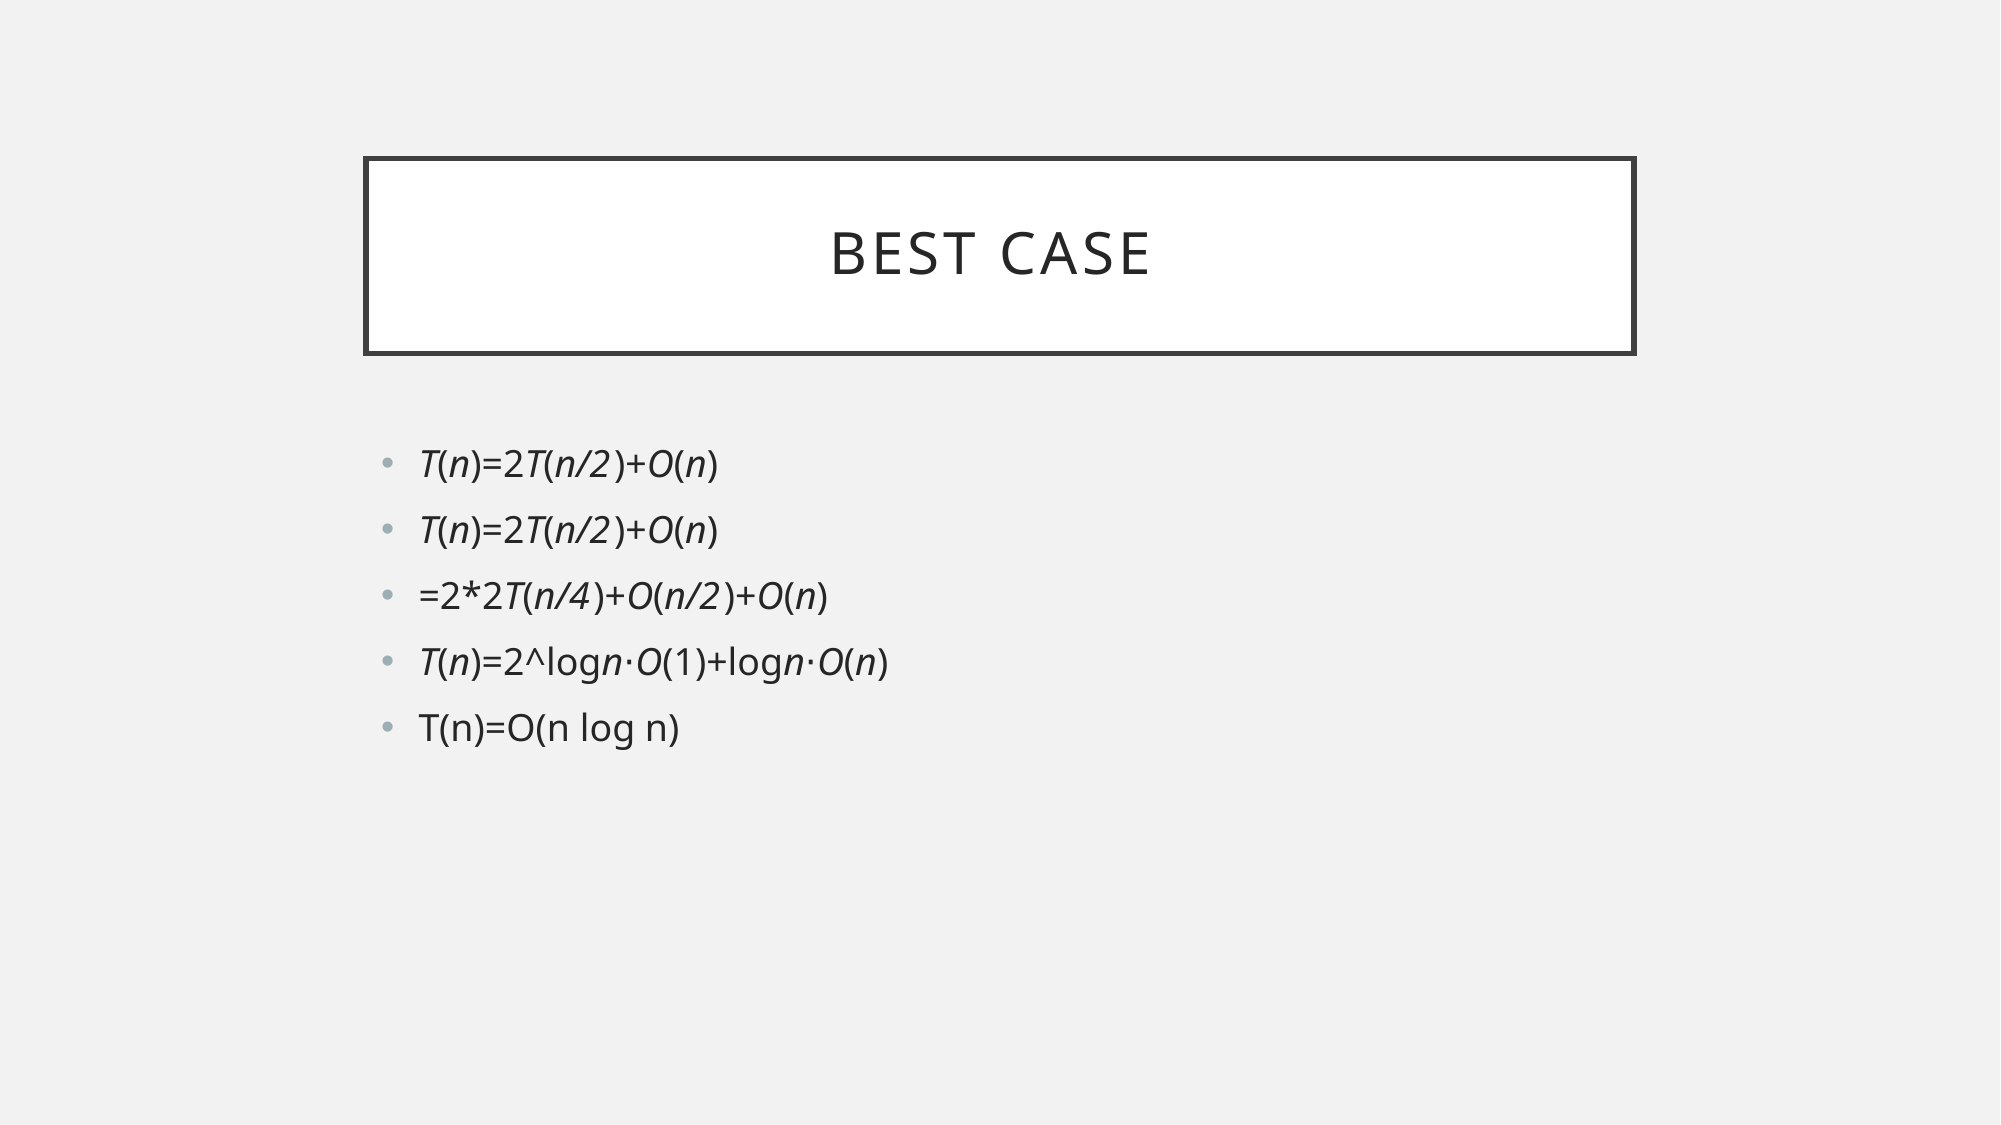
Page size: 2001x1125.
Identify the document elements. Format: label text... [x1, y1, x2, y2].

title best case [363, 156, 1637, 356]
list T(n)=2T(n/2 )+O(n) T(n)=2T(n/2 )+O(n) =2*2T(n/4 )+O(n/2 )+O(n) T(n)=2^logn⋅O(1)+logn⋅O(n) T(n)=O(n log n) [366, 432, 1634, 942]
